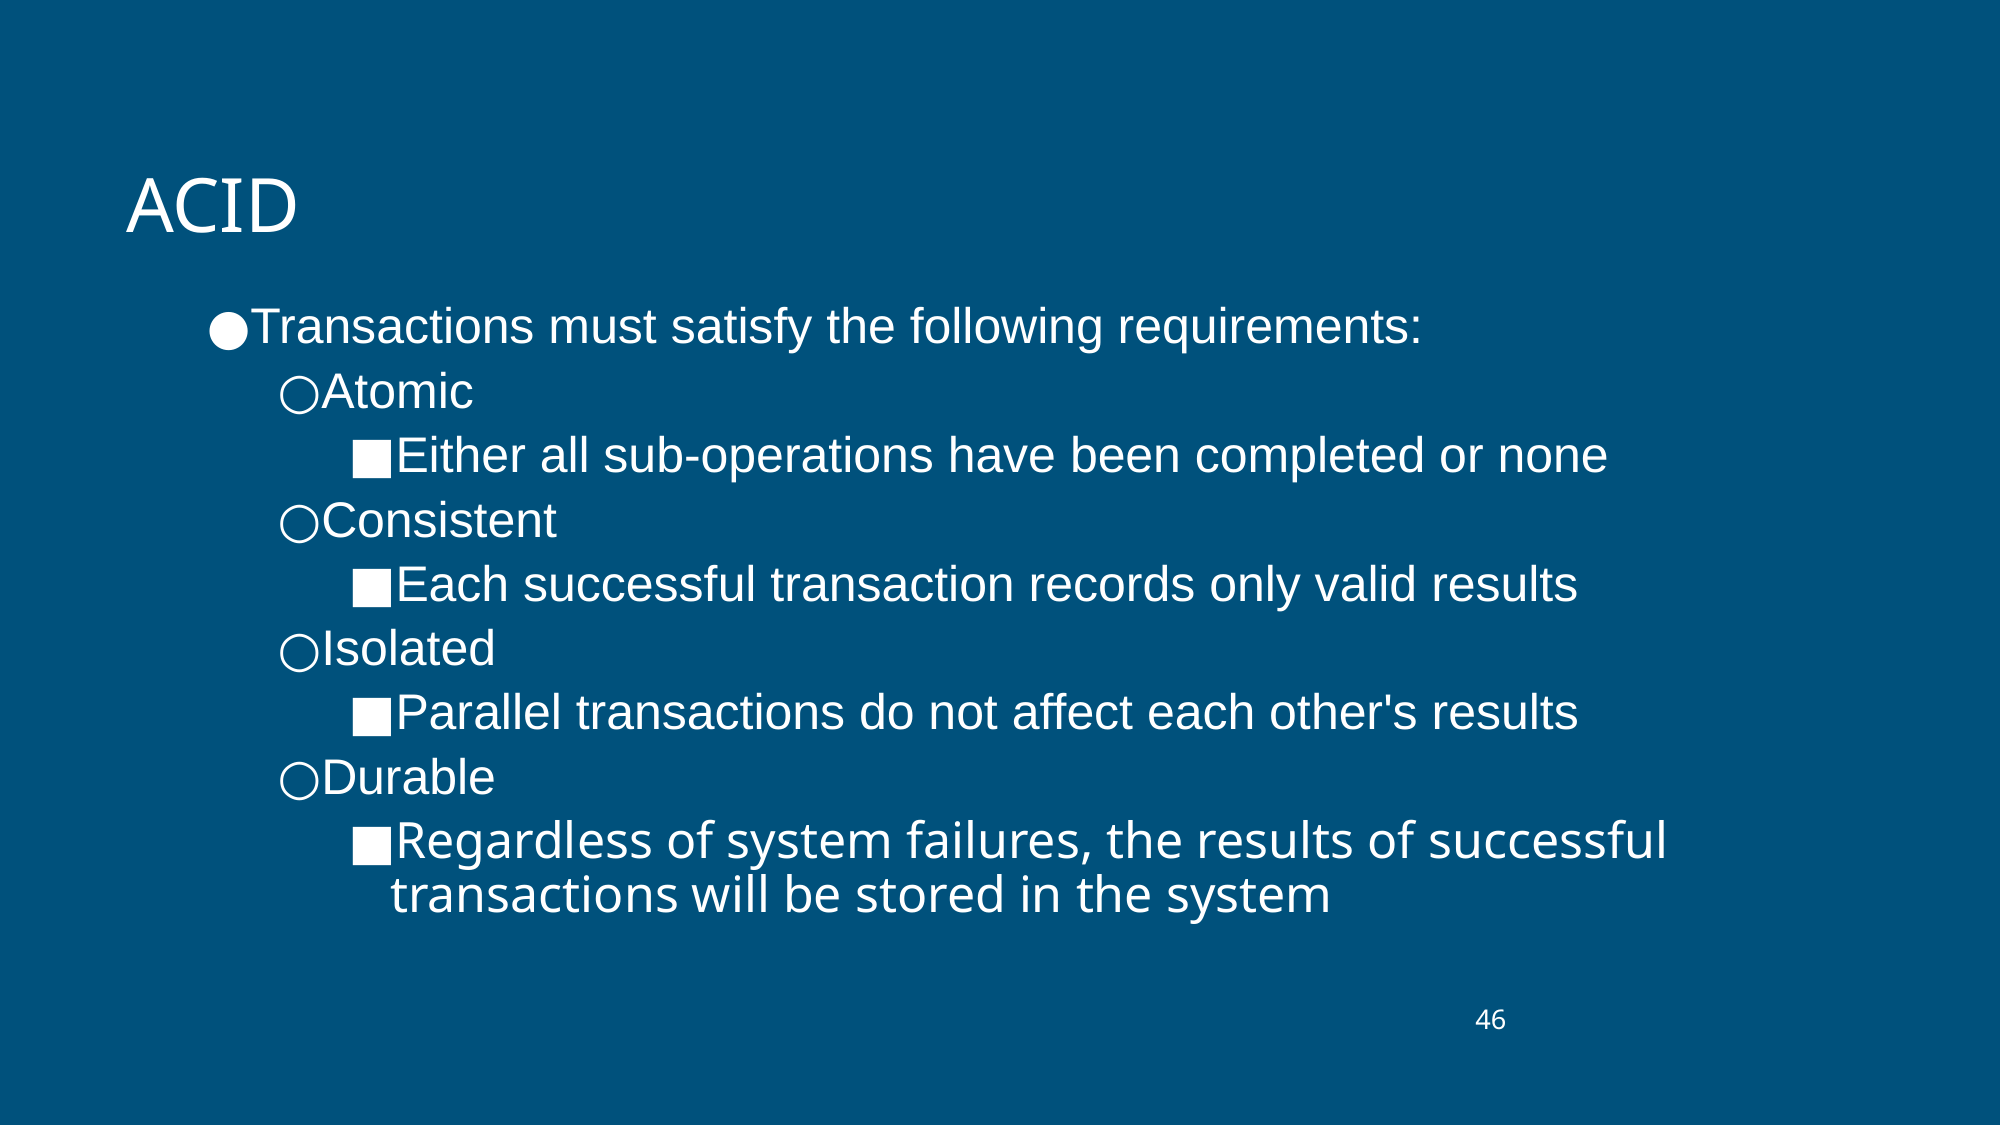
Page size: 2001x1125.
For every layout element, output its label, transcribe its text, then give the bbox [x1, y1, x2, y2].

slide_number ‹#› [1409, 991, 1522, 1051]
title ACID [111, 99, 1522, 317]
list Transactions must satisfy the following requirements: Atomic Either all sub-operations have been completed or none Consistent Each successful transaction records only valid results Isolated Parallel transactions do not affect each other's results Durable Regardless of system failures, the results of successful transactions will be stored in the system [187, 293, 1824, 930]
